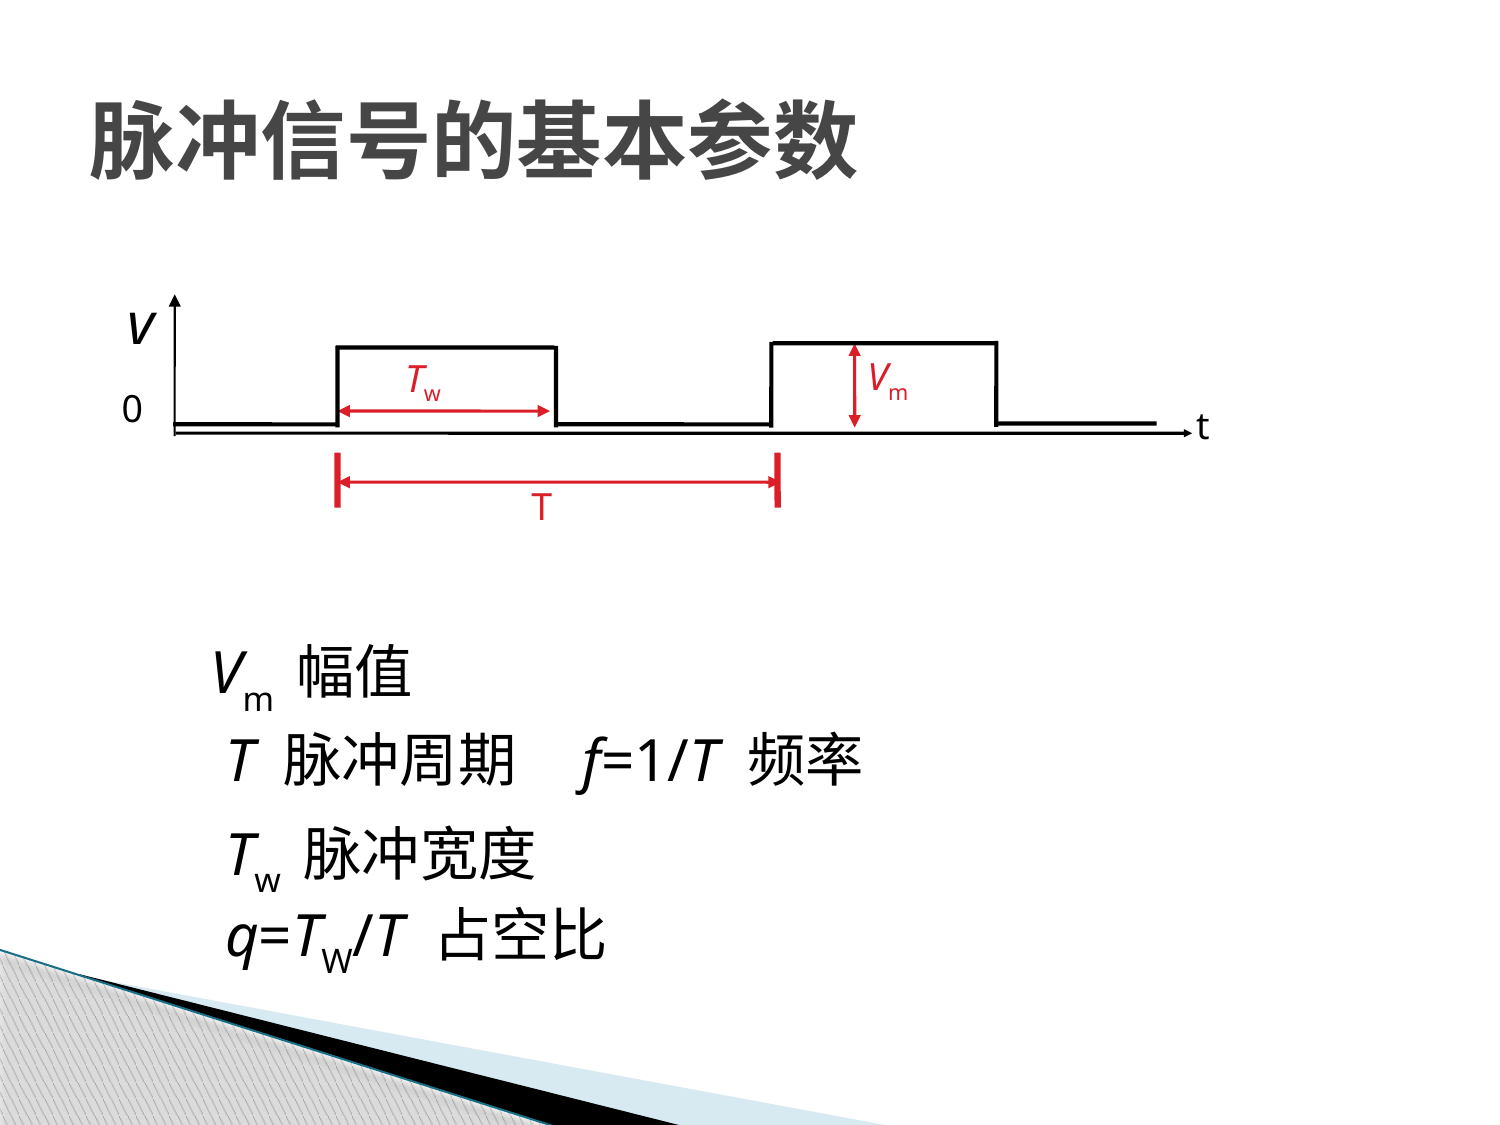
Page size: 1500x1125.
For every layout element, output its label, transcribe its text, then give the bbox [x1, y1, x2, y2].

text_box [106, 278, 1275, 481]
title 脉冲信号的基本参数 [75, 45, 1425, 233]
text_box Vm 幅值 [121, 628, 626, 726]
text_box q=TW/T 占空比 [121, 890, 859, 988]
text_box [337, 493, 781, 542]
text_box T 脉冲周期 f=1/T 频率 [121, 715, 1157, 801]
text_box Tw 脉冲宽度 [121, 809, 738, 907]
